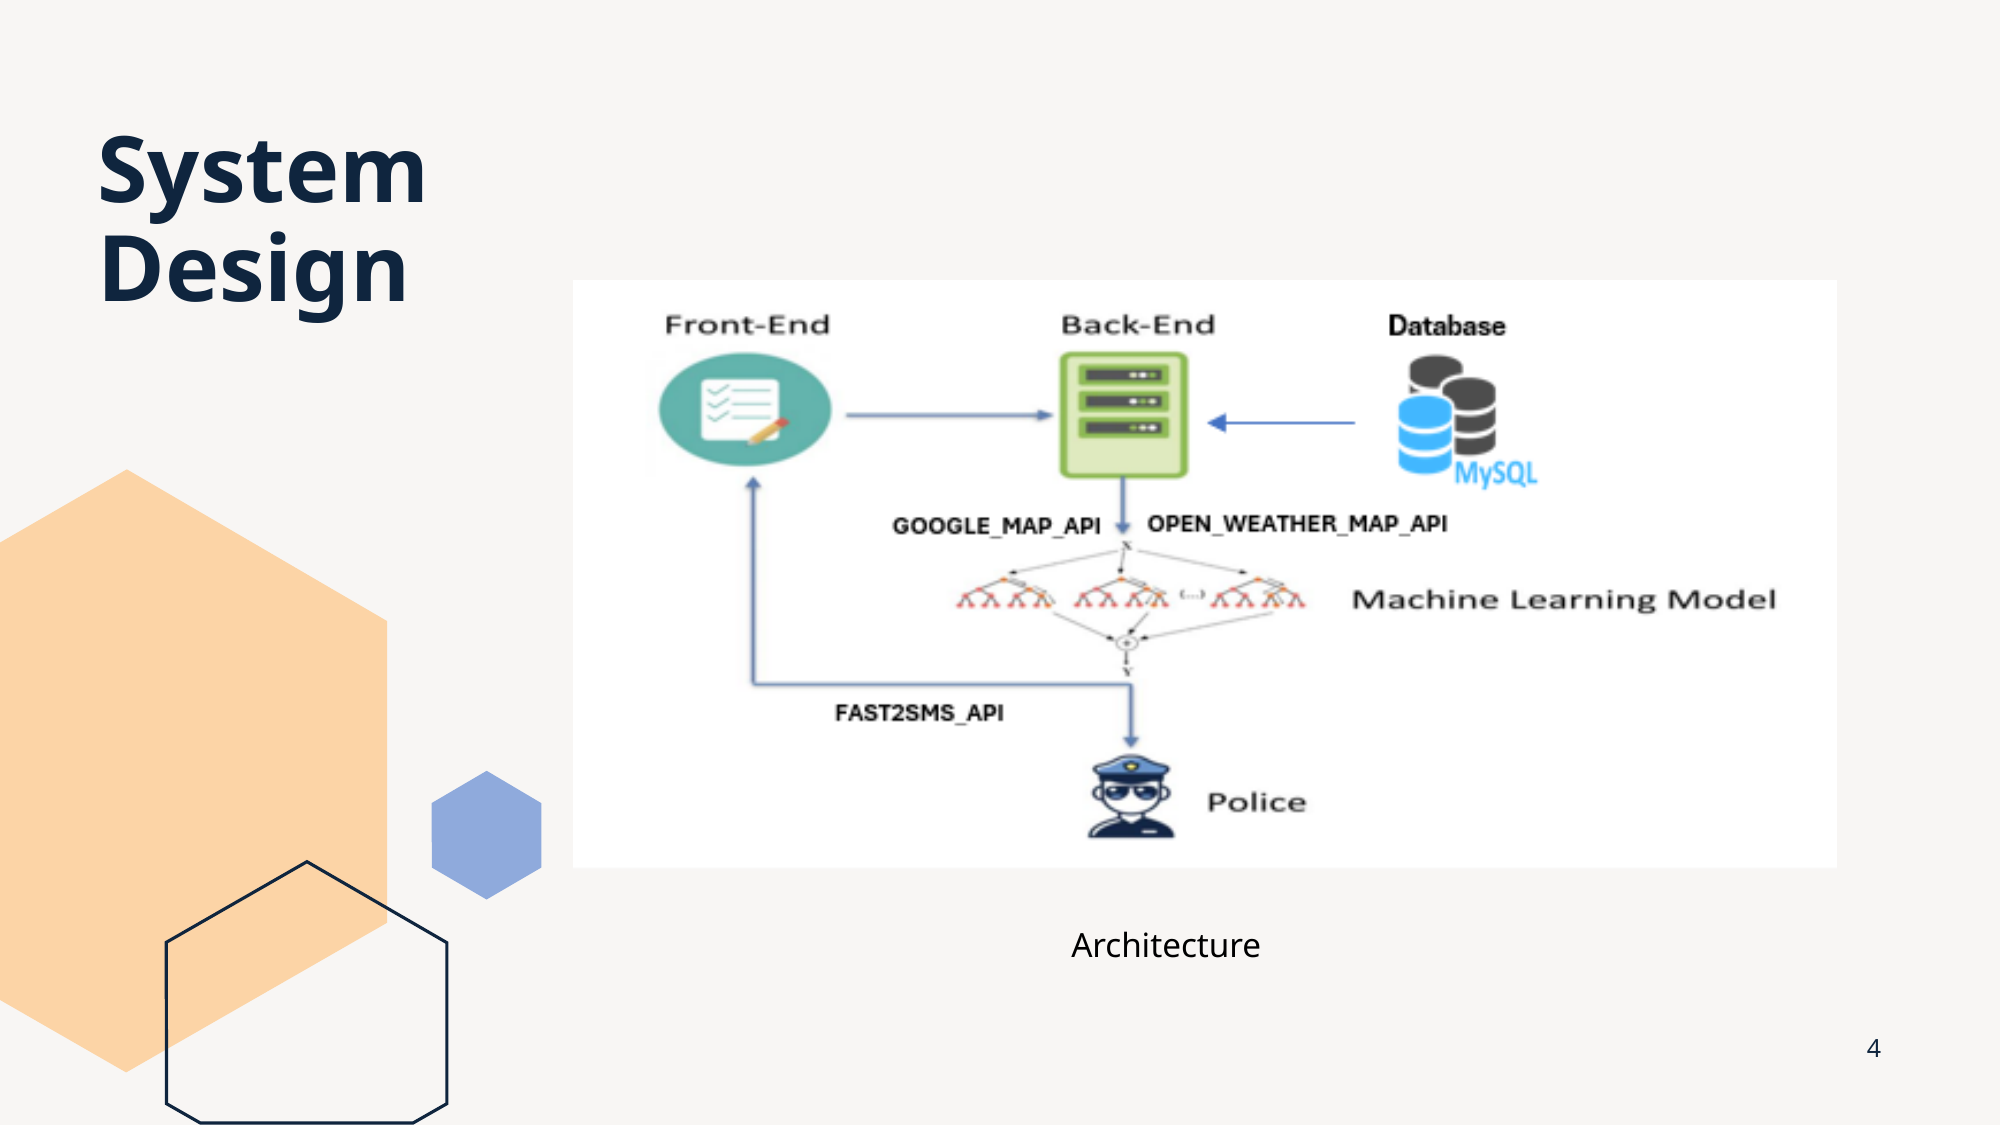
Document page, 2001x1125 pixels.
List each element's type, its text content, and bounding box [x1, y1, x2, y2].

slide_number 4 [1836, 1020, 1912, 1080]
text_box Architecture [806, 917, 1527, 972]
title System Design [82, 115, 738, 490]
picture [573, 280, 1837, 871]
